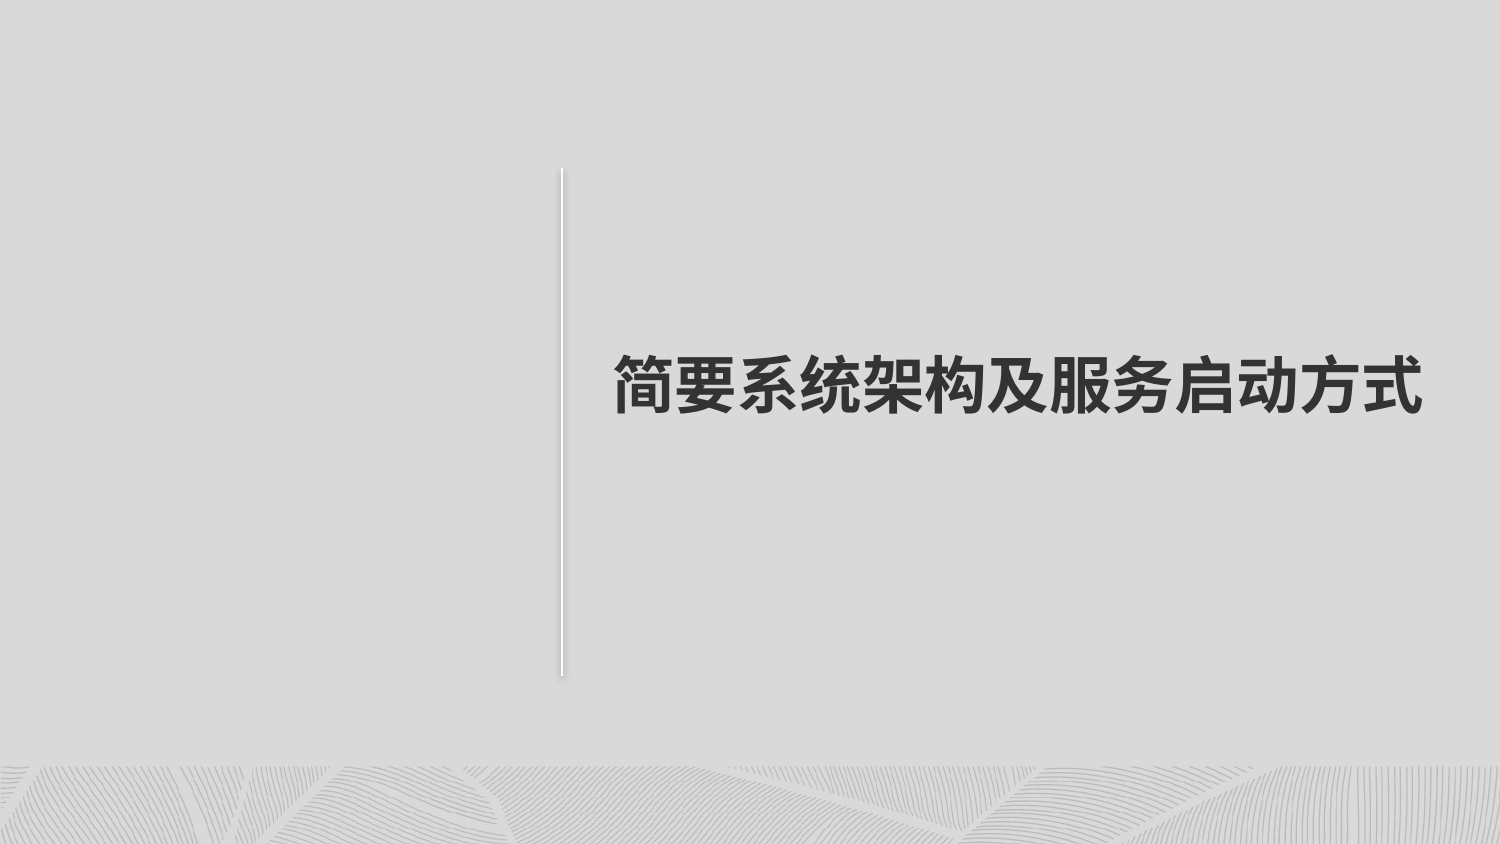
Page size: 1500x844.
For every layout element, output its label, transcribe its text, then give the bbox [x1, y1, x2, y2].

title 简要系统架构及服务启动方式 [597, 338, 1492, 506]
picture [0, 766, 1500, 844]
